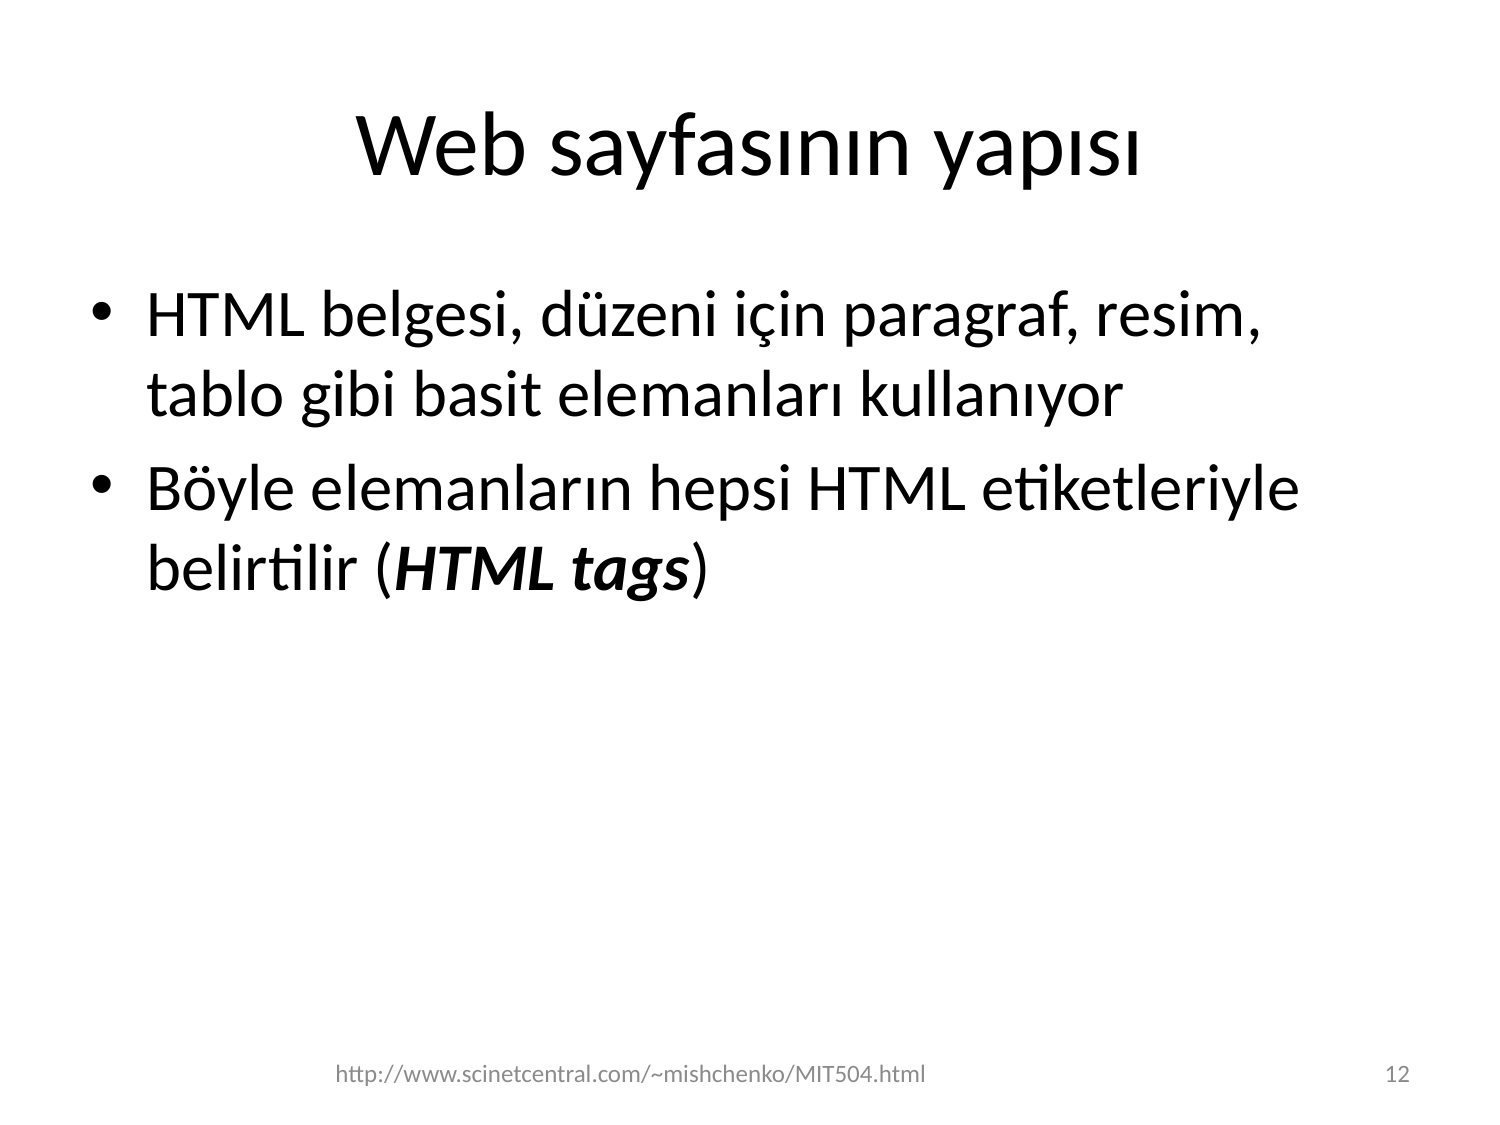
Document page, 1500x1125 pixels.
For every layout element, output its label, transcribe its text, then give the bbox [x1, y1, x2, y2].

footer http://www.scinetcentral.com/~mishchenko/MIT504.html [275, 1042, 988, 1103]
list HTML belgesi, düzeni için paragraf, resim, tablo gibi basit elemanları kullanıyor Böyle elemanların hepsi HTML etiketleriyle belirtilir (HTML tags) [75, 262, 1425, 1005]
slide_number 12 [1074, 1042, 1425, 1103]
title Web sayfasının yapısı [75, 45, 1425, 233]
